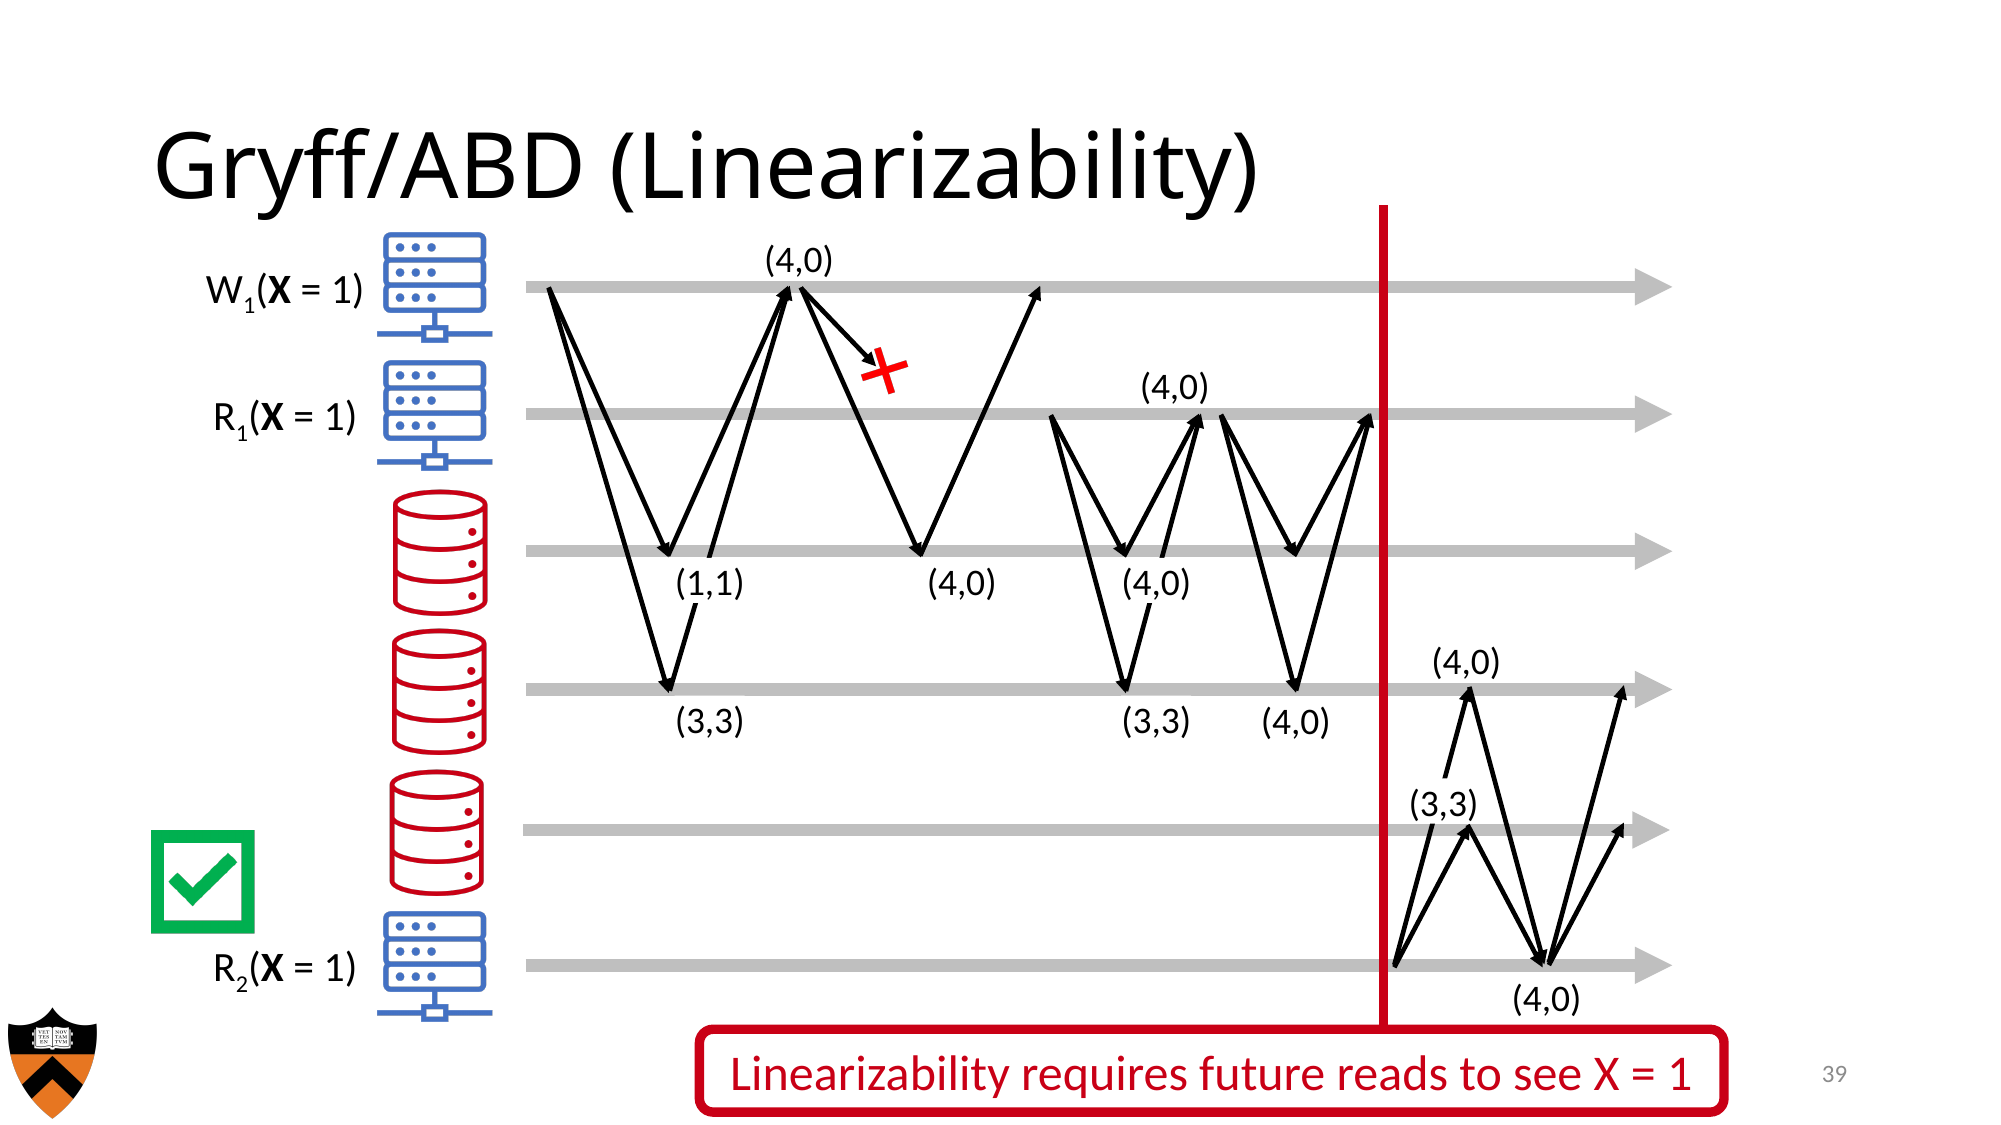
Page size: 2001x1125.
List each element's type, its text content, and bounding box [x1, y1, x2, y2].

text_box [667, 285, 788, 556]
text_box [669, 285, 790, 691]
text_box (4,0) [1260, 696, 1331, 742]
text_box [1125, 413, 1201, 692]
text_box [1220, 415, 1296, 693]
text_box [1041, 339, 1383, 490]
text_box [211, 890, 1673, 1041]
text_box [211, 339, 548, 490]
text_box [1295, 412, 1371, 691]
picture [360, 474, 517, 890]
text_box (3,3) [1121, 695, 1192, 741]
text_box (4,0) [1431, 636, 1502, 682]
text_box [800, 287, 921, 558]
text_box (3,3) [674, 695, 745, 741]
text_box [790, 339, 800, 490]
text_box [1467, 824, 1543, 968]
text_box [800, 287, 877, 367]
slide_number 39 [1725, 1042, 1863, 1103]
text_box (4,0) [926, 557, 997, 603]
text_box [1384, 211, 1673, 339]
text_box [1294, 412, 1370, 556]
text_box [548, 287, 669, 693]
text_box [920, 285, 1041, 556]
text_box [202, 211, 1383, 362]
picture [859, 344, 910, 396]
title Gryff/ABD (Linearizability) [137, 59, 1863, 278]
text_box Linearizability requires future reads to see X = 1 [698, 1028, 1726, 1114]
picture [111, 791, 293, 972]
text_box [1124, 413, 1200, 557]
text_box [1384, 339, 1673, 490]
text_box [1050, 415, 1126, 694]
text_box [1548, 685, 1624, 963]
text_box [1394, 687, 1469, 965]
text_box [1469, 686, 1545, 965]
picture [8, 1007, 97, 1119]
